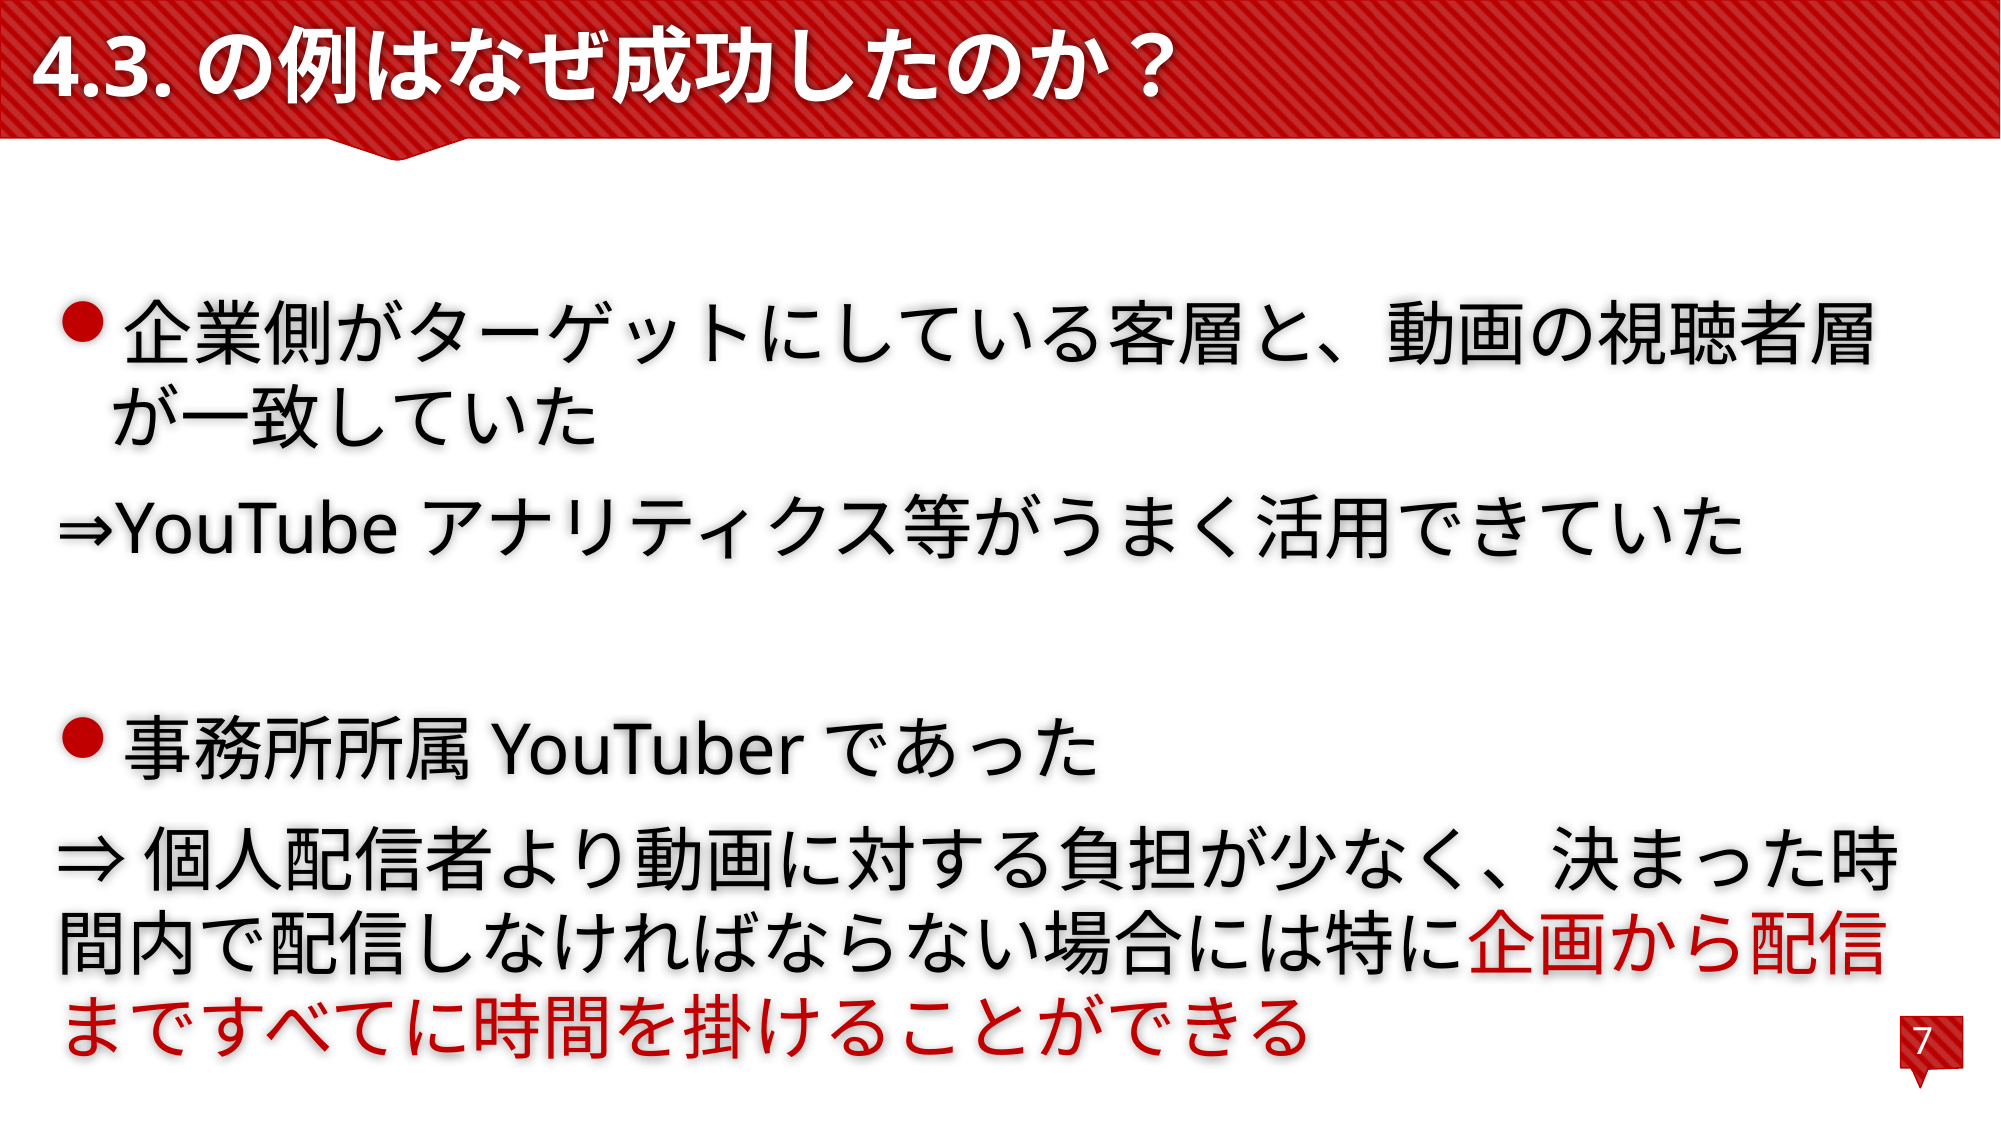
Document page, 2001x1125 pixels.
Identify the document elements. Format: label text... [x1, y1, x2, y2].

title 4.3.の例はなぜ成功したのか？ [17, 18, 1752, 122]
list 企業側がターゲットにしている客層と、動画の視聴者層が一致していた ⇒YouTubeアナリティクス等がうまく活用できていた 事務所所属YouTuberであった ⇒個人配信者より動画に対する負担が少なく、決まった時間内で配信しなければならない場合には特に企画から配信まですべてに時間を掛けることができる [41, 209, 1956, 1079]
